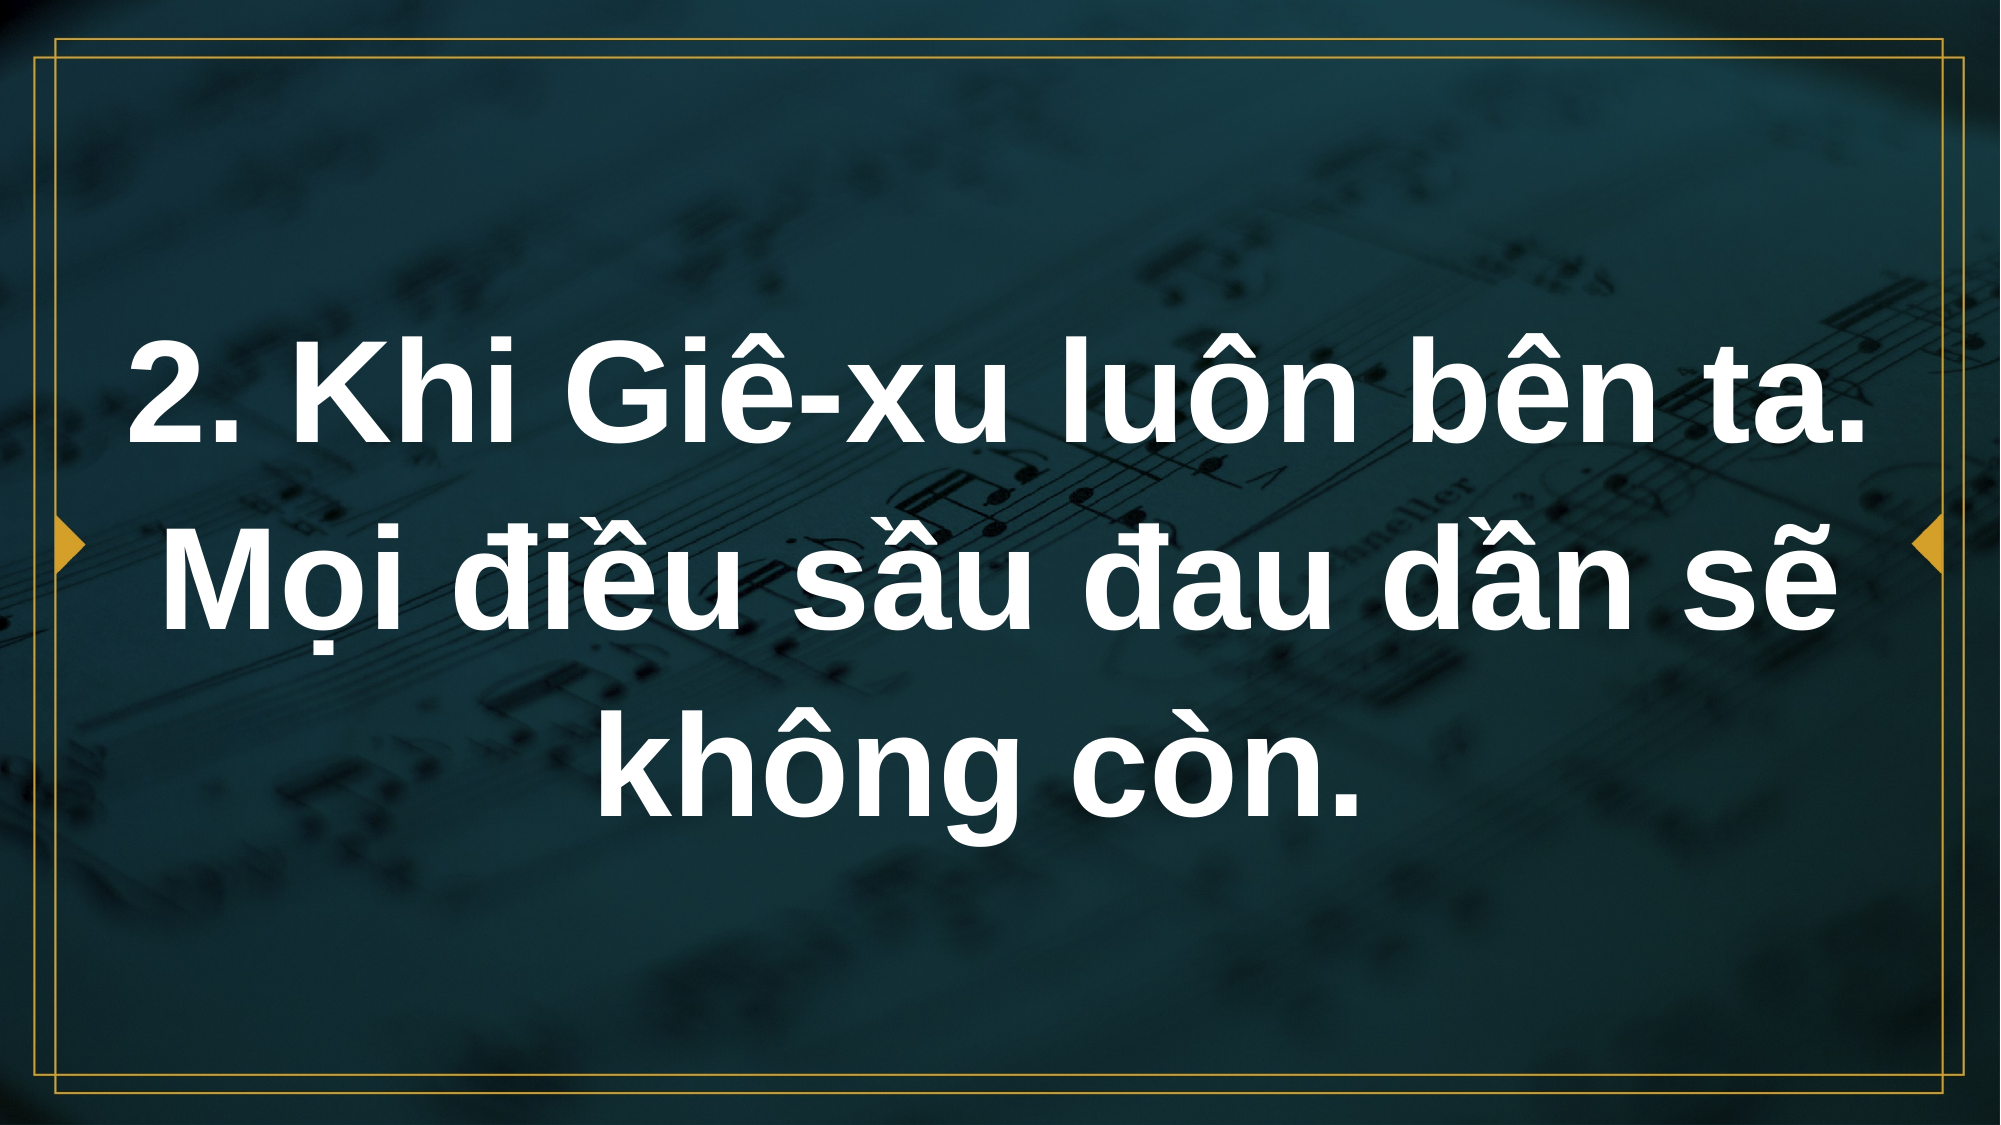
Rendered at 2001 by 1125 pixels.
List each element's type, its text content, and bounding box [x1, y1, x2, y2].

picture [0, 0, 2000, 1125]
title 2. Khi Giê-xu luôn bên ta. Mọi điều sầu đau dần sẽ không còn. [55, 53, 1945, 1077]
